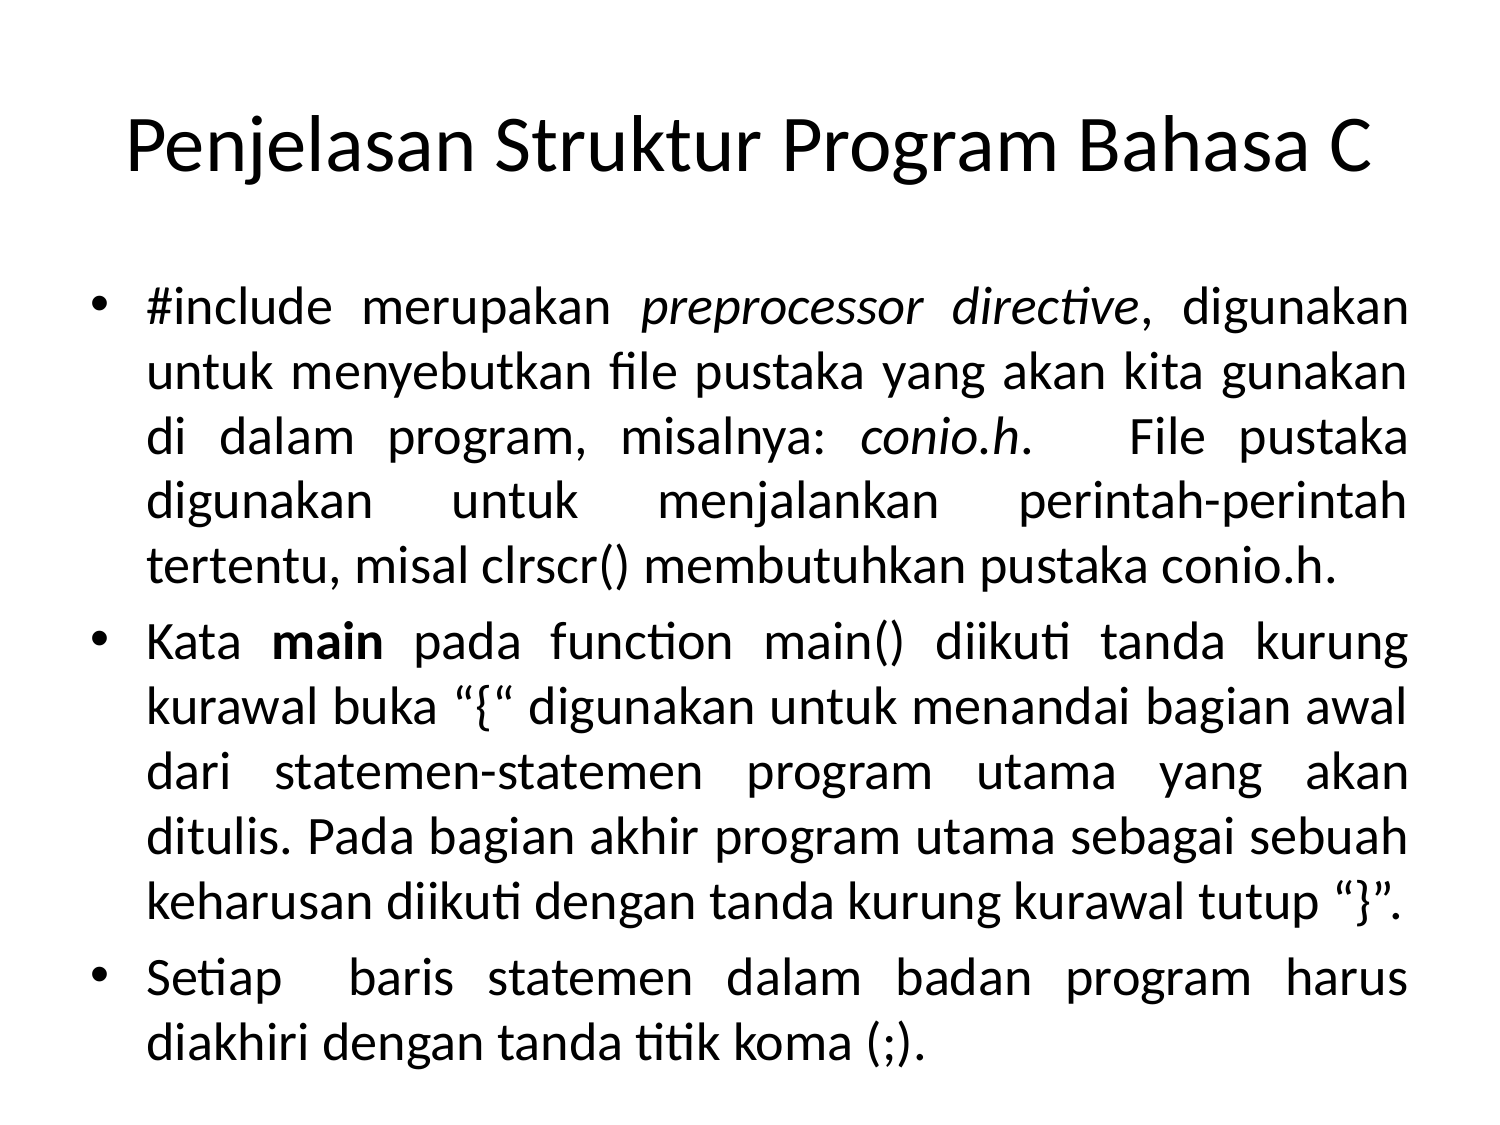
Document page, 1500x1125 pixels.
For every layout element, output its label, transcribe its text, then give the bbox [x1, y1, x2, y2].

title Penjelasan Struktur Program Bahasa C [75, 45, 1425, 233]
list #include merupakan preprocessor directive, digunakan untuk menyebutkan file pustaka yang akan kita gunakan di dalam program, misalnya: conio.h. File pustaka digunakan untuk menjalankan perintah-perintah tertentu, misal clrscr() membutuhkan pustaka conio.h. Kata main pada function main() diikuti tanda kurung kurawal buka “{“ digunakan untuk menandai bagian awal dari statemen-statemen program utama yang akan ditulis. Pada bagian akhir program utama sebagai sebuah keharusan diikuti dengan tanda kurung kurawal tutup “}”. Setiap baris statemen dalam badan program harus diakhiri dengan tanda titik koma (;). [75, 262, 1425, 1055]
